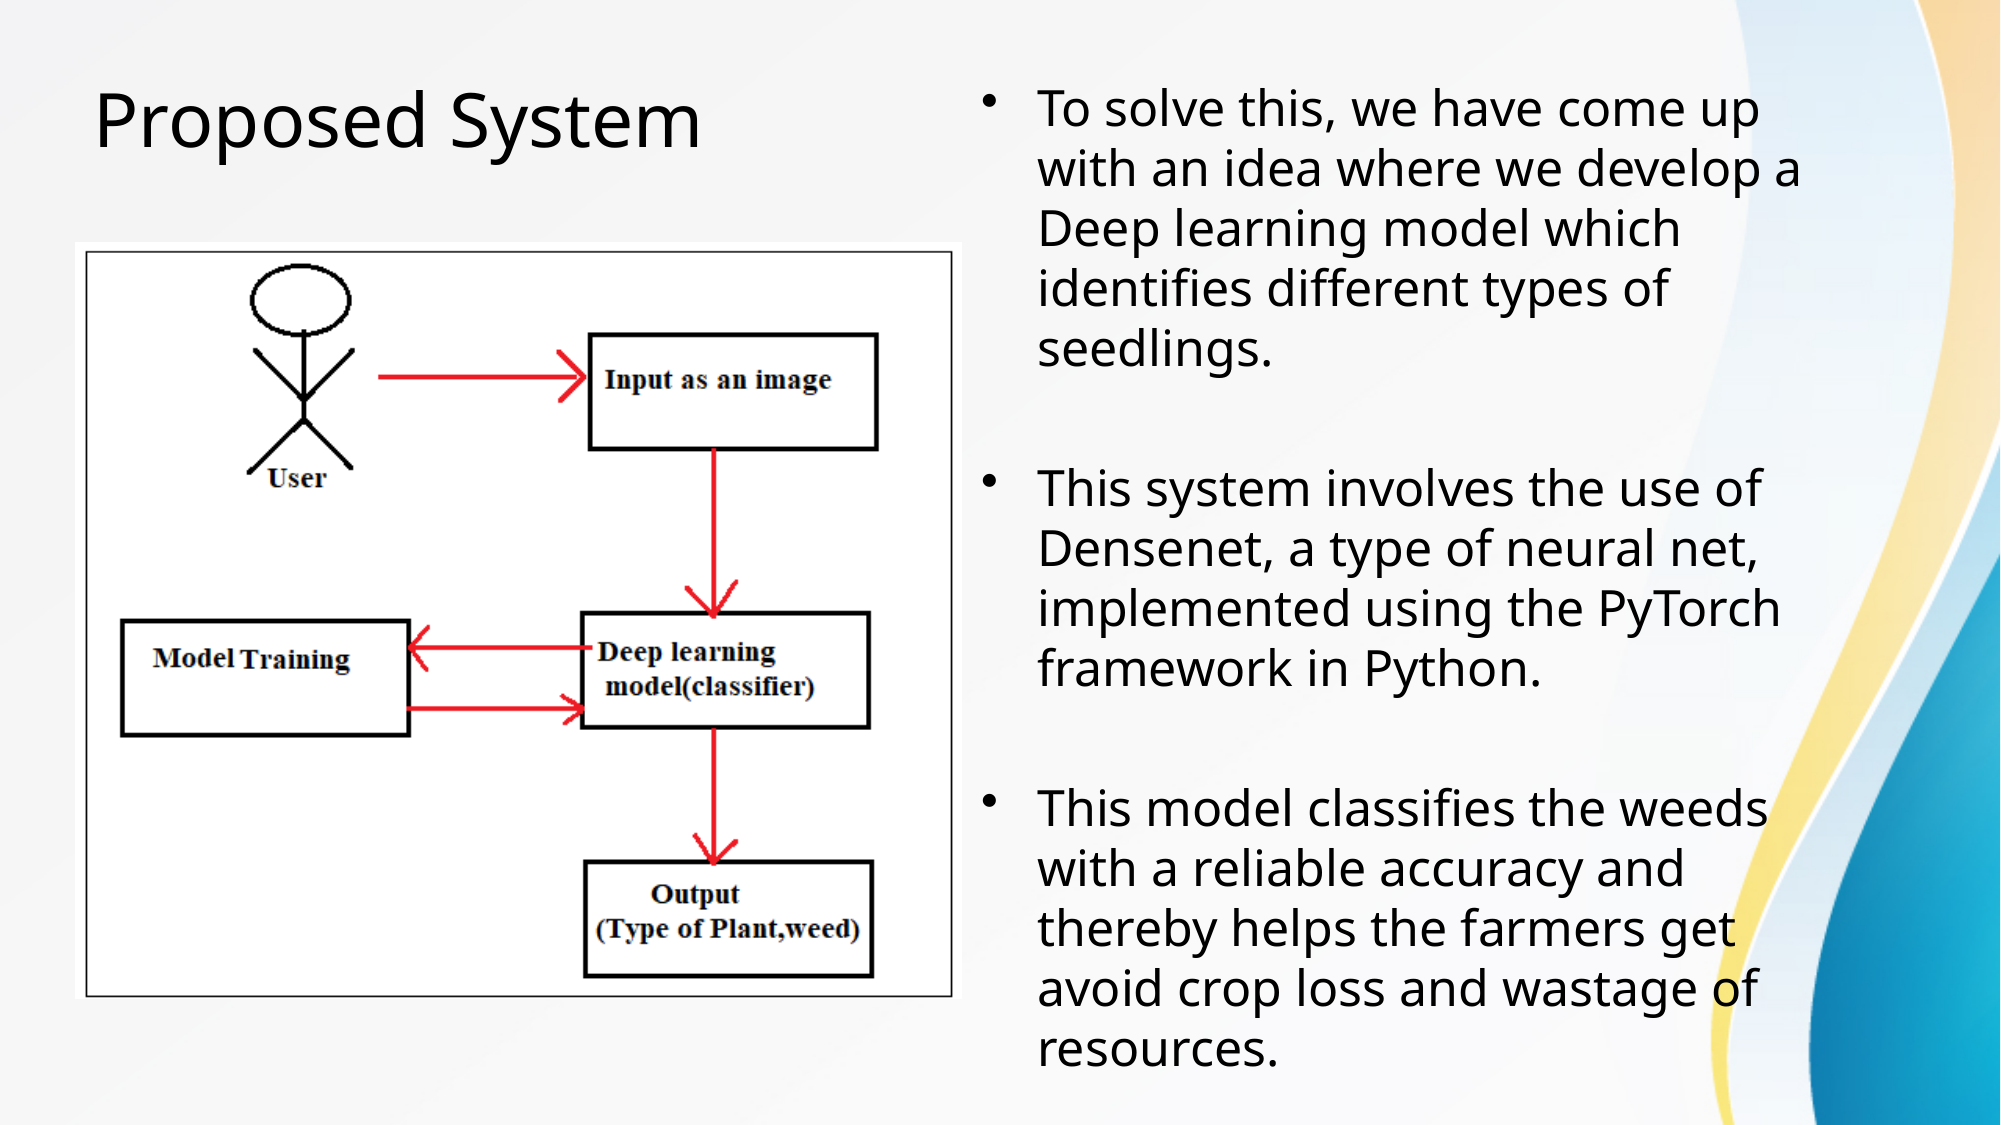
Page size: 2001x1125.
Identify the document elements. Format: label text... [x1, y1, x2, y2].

title Proposed System [78, 62, 969, 174]
list To solve this, we have come up with an idea where we develop a Deep learning model which identifies different types of seedlings. This system involves the use of Densenet, a type of neural net, implemented using the PyTorch framework in Python. This model classifies the weeds with a reliable accuracy and thereby helps the farmers get avoid crop loss and wastage of resources. [965, 68, 1887, 1085]
picture [0, 0, 2001, 1125]
